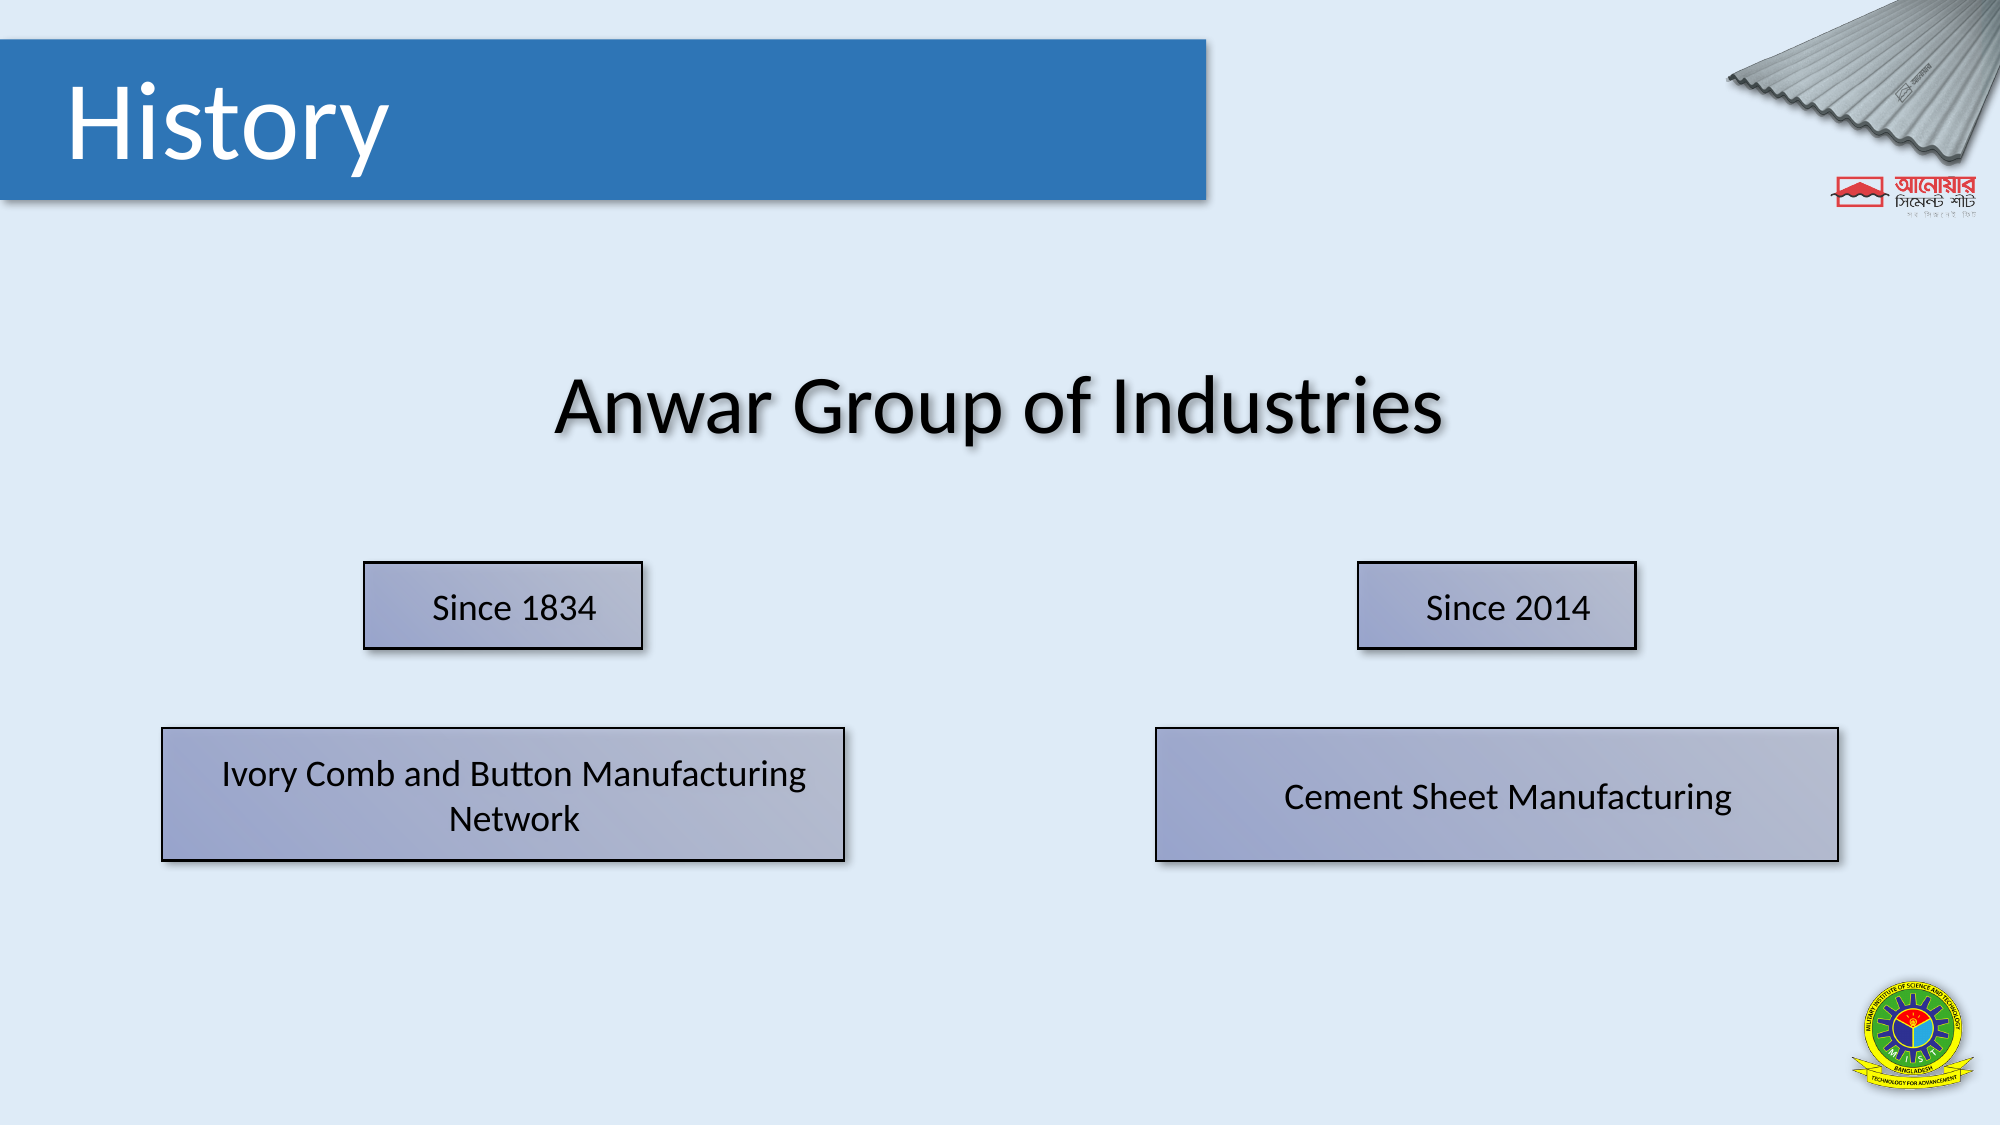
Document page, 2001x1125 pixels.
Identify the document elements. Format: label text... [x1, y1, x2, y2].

text_box [1704, 0, 2000, 218]
text_box [0, 38, 1207, 201]
text_box Cement Sheet Manufacturing [1155, 727, 1839, 862]
text_box Since 1834 [363, 561, 643, 650]
text_box Ivory Comb and Button Manufacturing Network [161, 727, 845, 862]
text_box Since 2014 [1357, 561, 1637, 650]
text_box History [50, 39, 406, 190]
text_box [1849, 978, 1976, 1092]
text_box Anwar Group of Industries [502, 302, 1498, 499]
